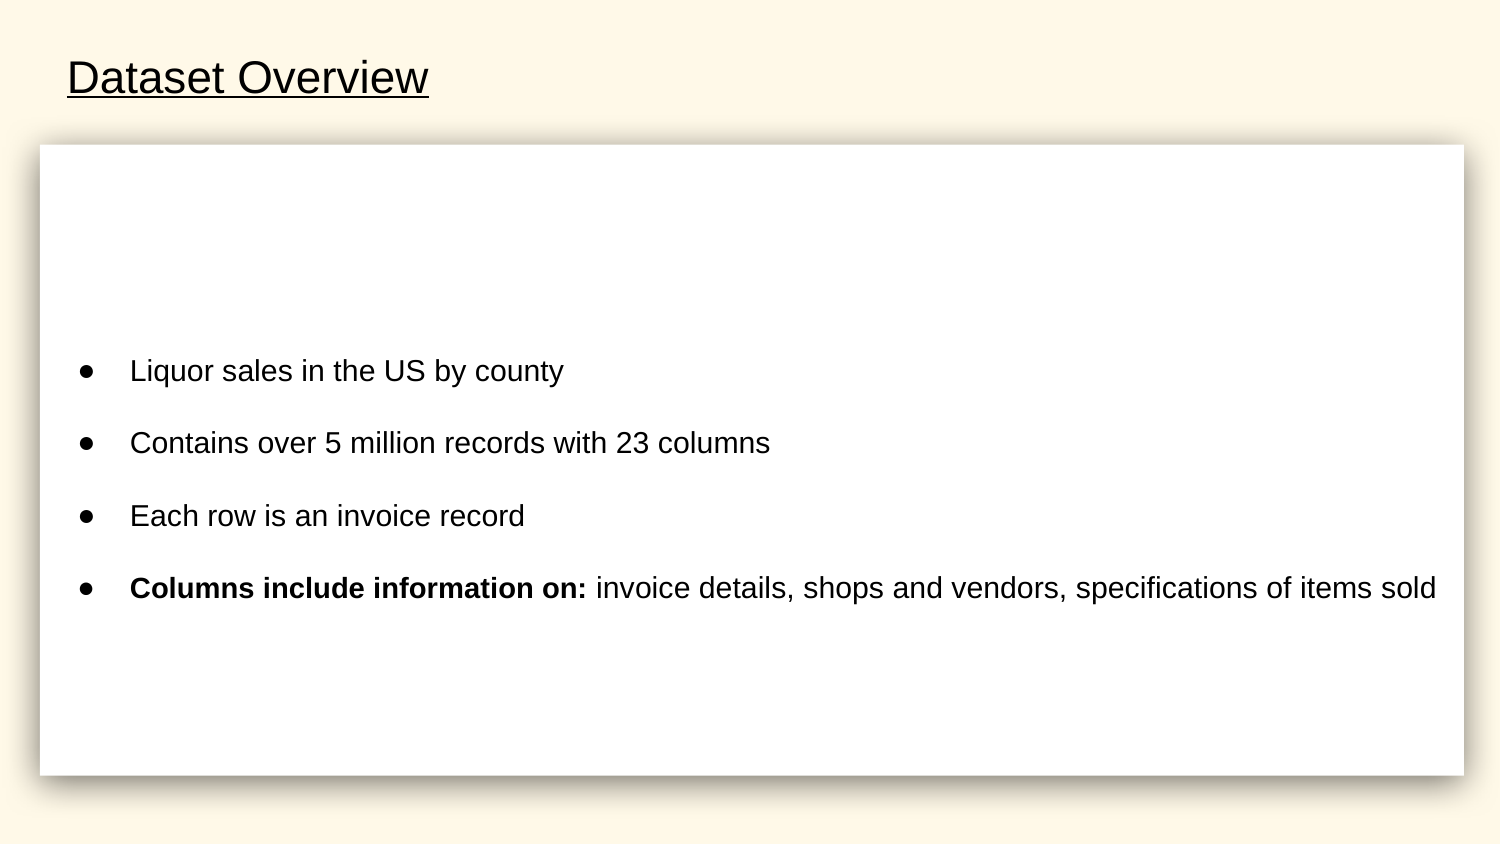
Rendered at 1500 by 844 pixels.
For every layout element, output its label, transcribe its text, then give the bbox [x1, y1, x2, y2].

text_box Dataset Overview [51, 32, 852, 127]
text_box Liquor sales in the US by county Contains over 5 million records with 23 columns Each row is an invoice record Columns include information on: invoice details, shops and vendors, specifications of items sold [39, 144, 1464, 776]
